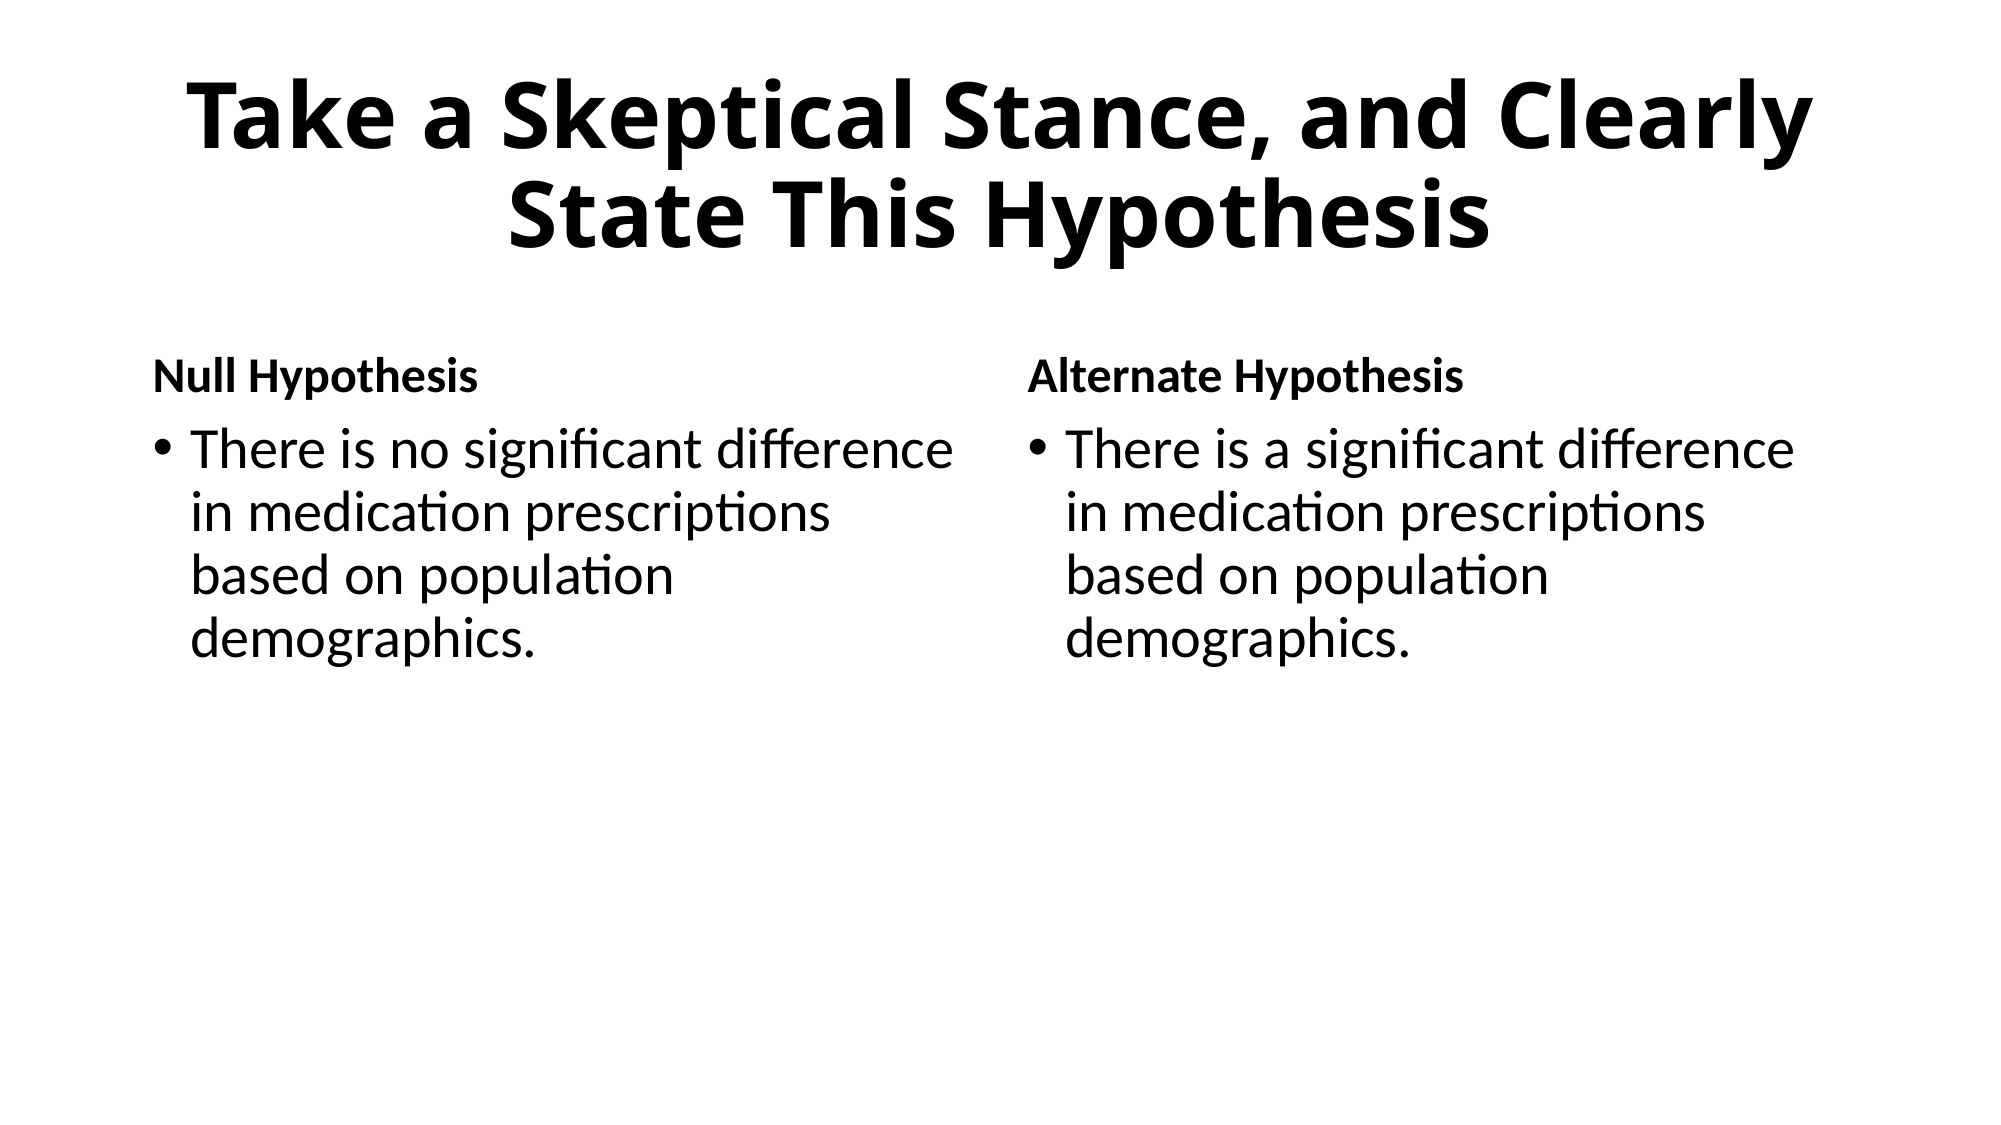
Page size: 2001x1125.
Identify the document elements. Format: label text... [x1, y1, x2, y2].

list There is no significant difference in medication prescriptions based on population demographics. [137, 410, 984, 1016]
list There is a significant difference in medication prescriptions based on population demographics. [1012, 410, 1863, 1016]
list Alternate Hypothesis [1012, 275, 1863, 410]
list Null Hypothesis [137, 275, 984, 410]
title Take a Skeptical Stance, and Clearly State This Hypothesis [137, 59, 1863, 278]
